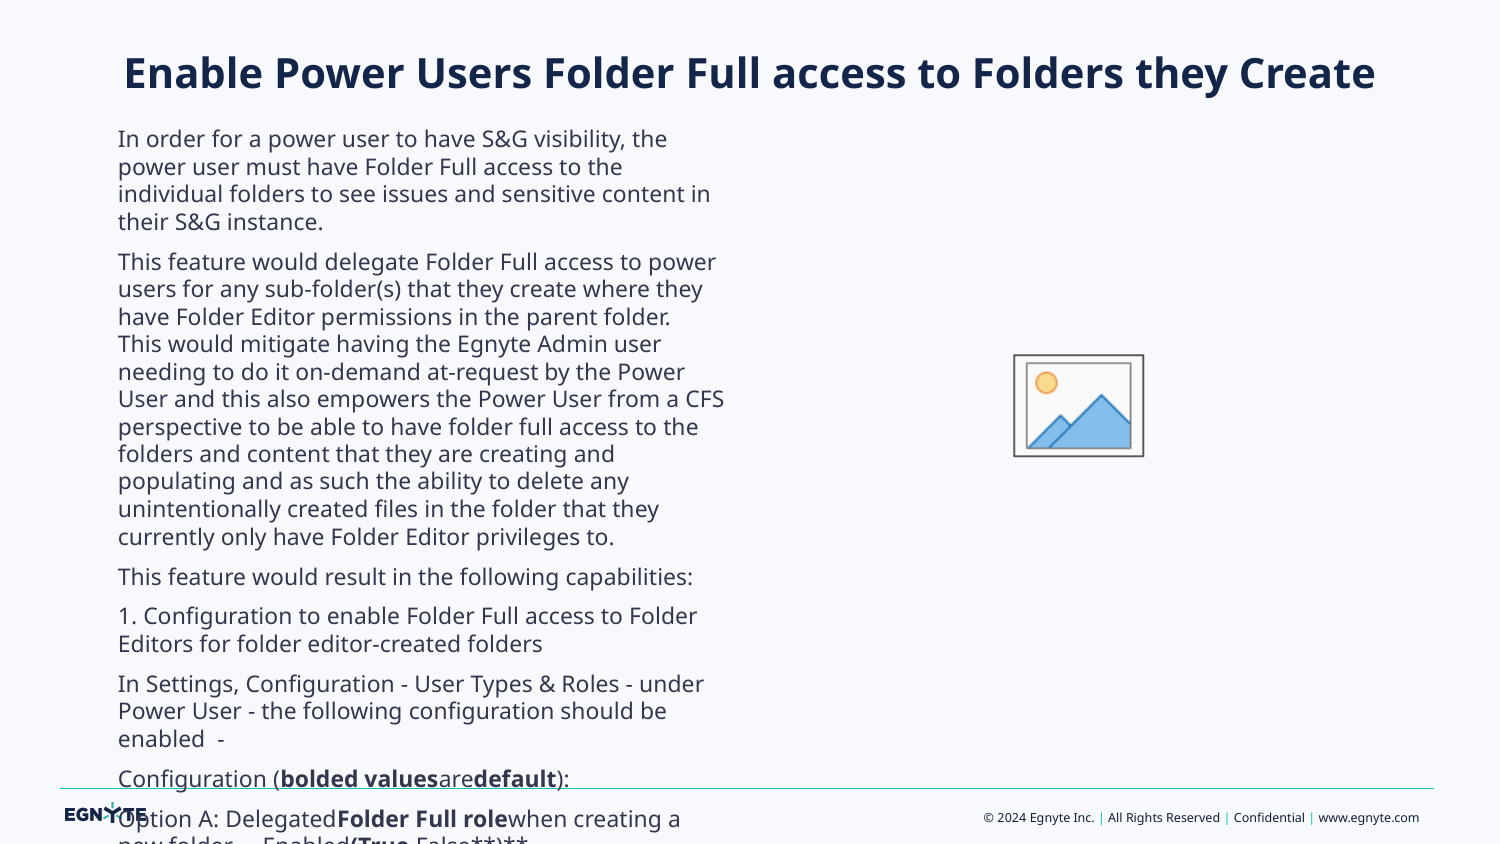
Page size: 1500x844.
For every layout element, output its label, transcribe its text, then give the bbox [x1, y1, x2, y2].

list [145, 790, 486, 835]
title Enable Power Users Folder Full access to Folders they Create [103, 44, 1397, 106]
list [742, 790, 997, 835]
picture [761, 119, 1397, 693]
picture [65, 802, 145, 823]
list [486, 790, 741, 835]
list In order for a power user to have S&G visibility, the power user must have Folder Full access to the individual folders to see issues and sensitive content in their S&G instance. This feature would delegate Folder Full access to power users for any sub-folder(s) that they create where they have Folder Editor permissions in the parent folder. This would mitigate having the Egnyte Admin user needing to do it on-demand at-request by the Power User and this also empowers the Power User from a CFS perspective to be able to have folder full access to the folders and content that they are creating and populating and as such the ability to delete any unintentionally created files in the folder that they currently only have Folder Editor privileges to. This feature would result in the following capabilities: 1. Configuration to enable Folder Full access to Folder Editors for folder editor-created folders In Settings, Configuration - User Types & Roles - under Power User - the following configuration should be enabled - Configuration (bolded valuesaredefault): Option A: DelegatedFolder Full rolewhen creating a new folder – Enabled(True,False**)** Option B: Delegated role when creating a new folder – Picklist: (Folder Full, Folder Owner, None) 2. When the Value is True or Folder Full (depending on Option A or B) for this feature in Settings/Configuration/User Types&Roles/Power User - then any new folder created by a Folder Editor will result in the permission promotion/escalation of the newly created folder for the folder editor who created the folder to Folder Full. 3. This value will be default set to True or Folder Full (depending on Option A or B) for all domains upon release, as there should be minimal impact to existing workflows since the feature upon release will only impact newly created folders and not existing folders. [103, 117, 741, 693]
